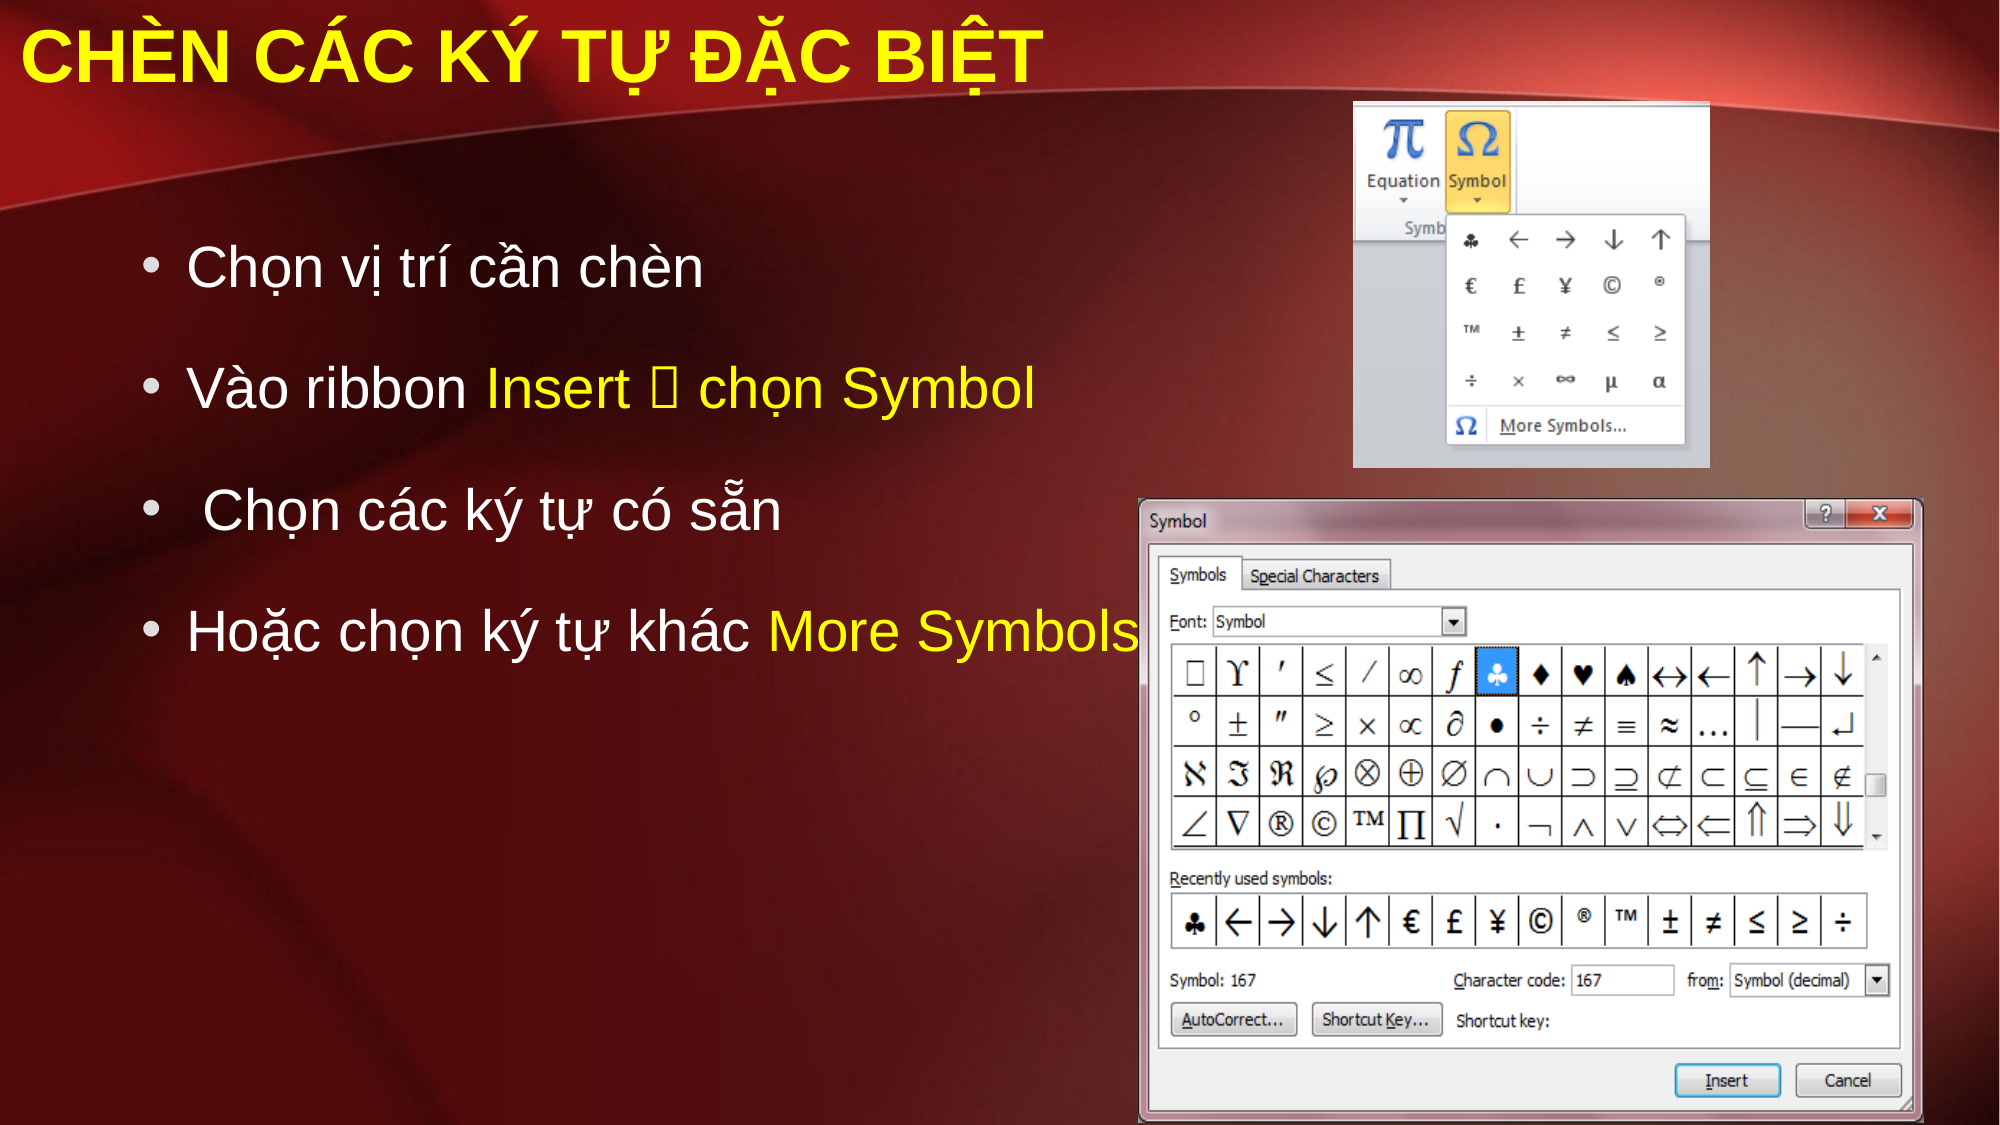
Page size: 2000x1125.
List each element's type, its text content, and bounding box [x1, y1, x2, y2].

title Chèn các ký tự đặc biệt [0, 0, 1957, 107]
picture [0, 0, 2000, 1125]
list Chọn vị trí cần chèn Vào ribbon Insert  chọn Symbol Chọn các ký tự có sẵn Hoặc chọn ký tự khác More Symbols [31, 184, 1166, 1013]
